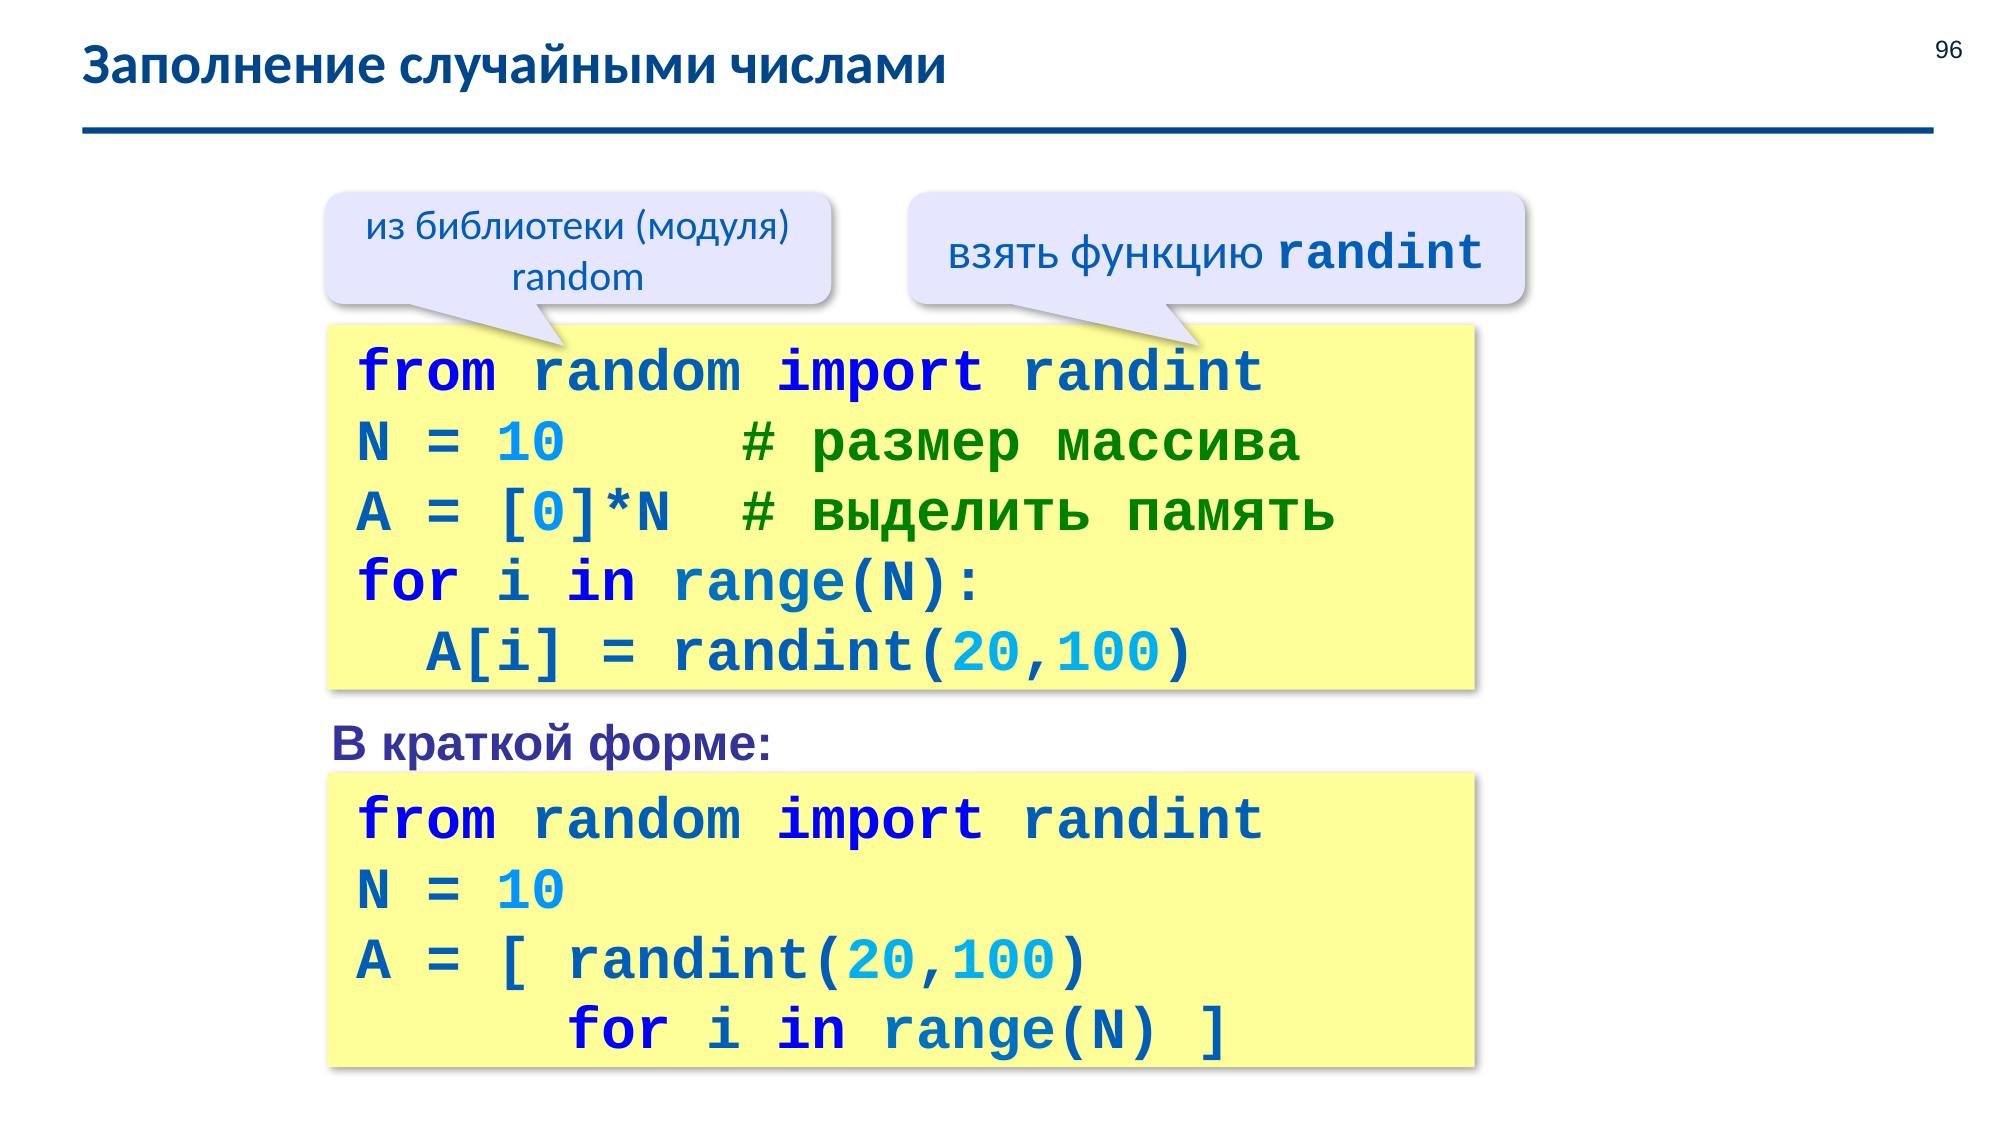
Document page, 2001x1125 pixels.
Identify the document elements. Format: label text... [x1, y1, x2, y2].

text_box from random import randint N = 10 # размер массива A = [0]*N # выделить память for i in range(N): A[i] = randint(20,100) [327, 324, 1475, 690]
text_box В краткой форме: [316, 703, 789, 779]
title Заполнение случайными числами [67, 25, 1900, 103]
text_box from random import randint N = 10 A = [ randint(20,100) for i in range(N) ] [327, 772, 1475, 1068]
text_box взять функцию randint [908, 192, 1525, 346]
text_box из библиотеки (модуля) random [324, 192, 832, 346]
slide_number 96 [1841, 33, 2000, 64]
